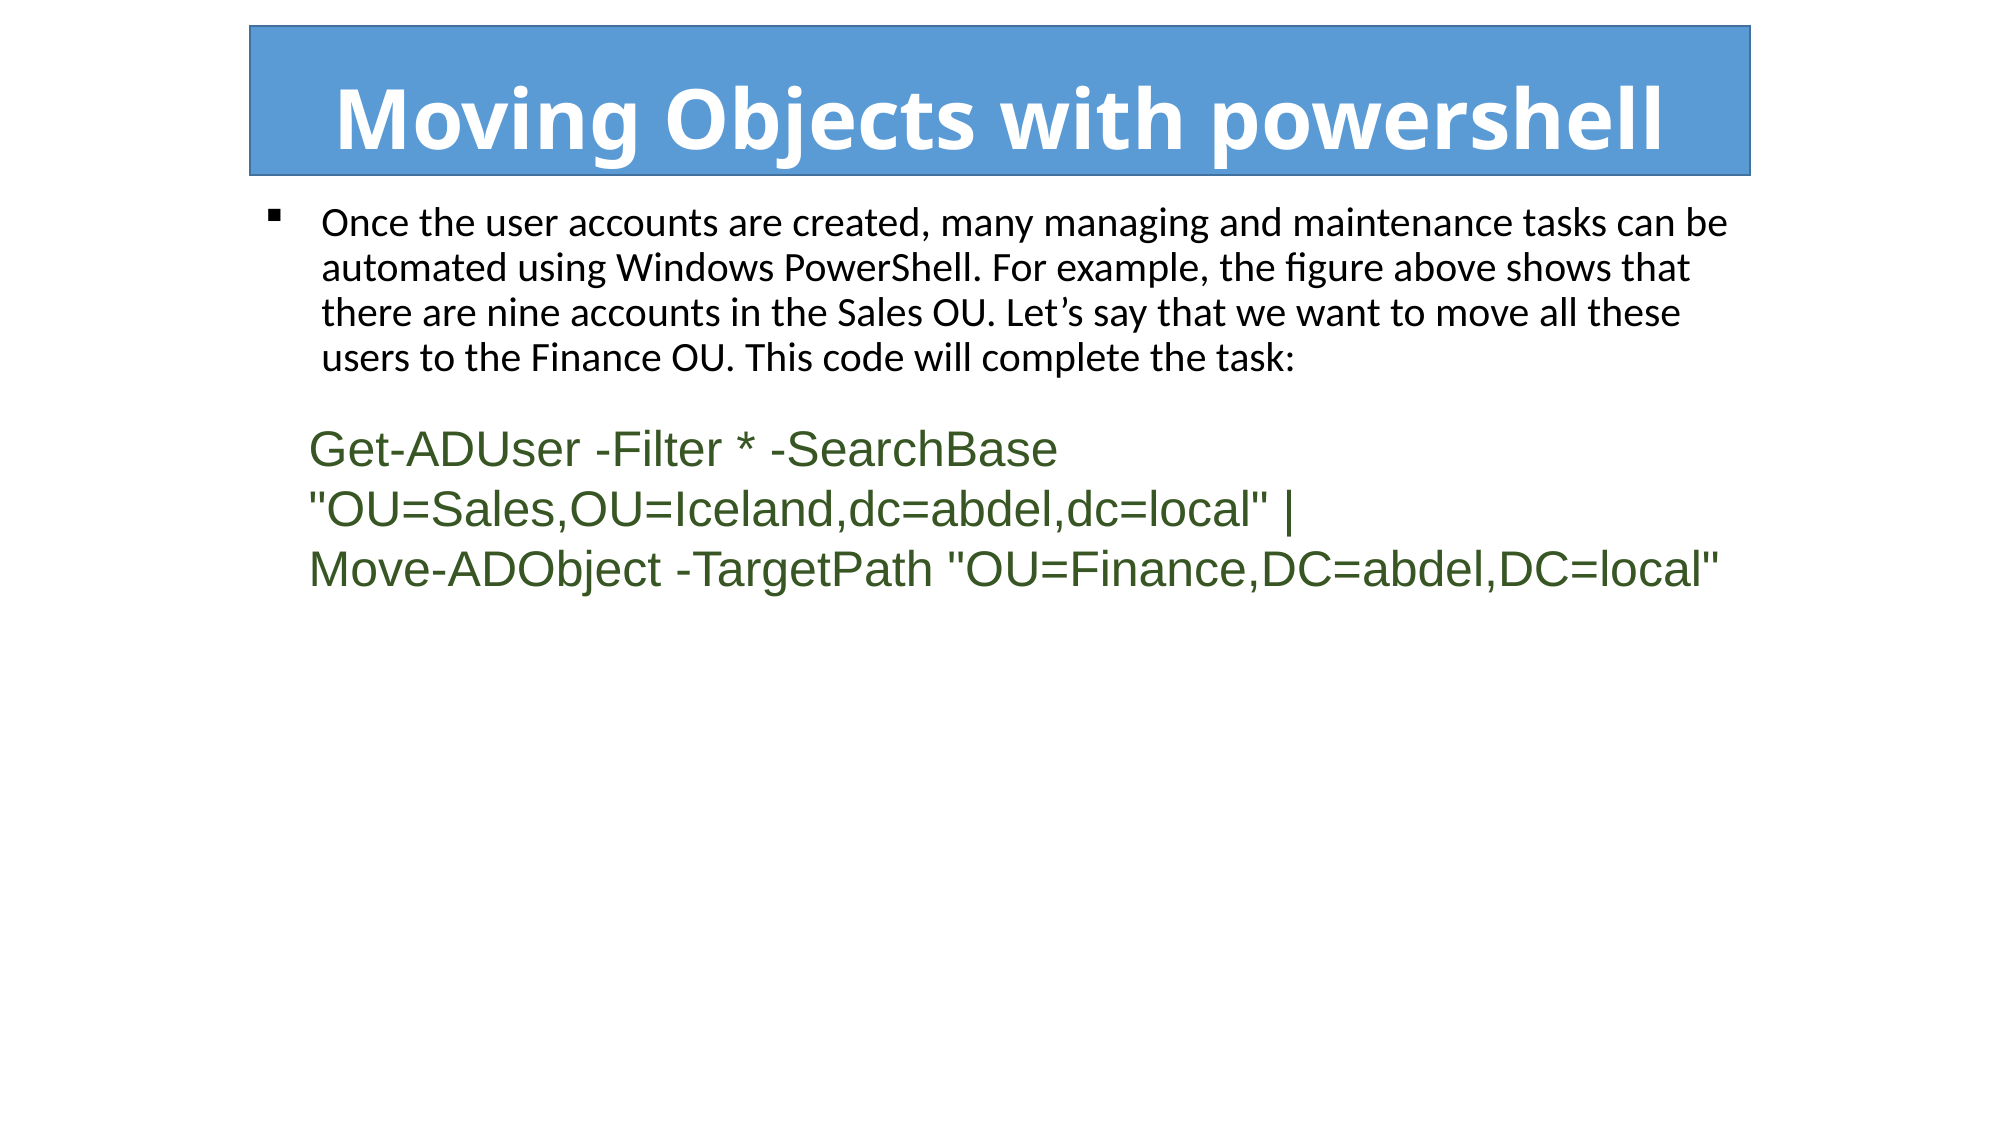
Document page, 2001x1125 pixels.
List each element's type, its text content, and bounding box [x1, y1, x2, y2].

title Moving Objects with powershell [249, 26, 1750, 176]
subtitle Once the user accounts are created, many managing and maintenance tasks can be automated using Windows PowerShell. For example, the figure above shows that there are nine accounts in the Sales OU. Let’s say that we want to move all these users to the Finance OU. This code will complete the task: [249, 192, 1750, 1044]
text_box Get-ADUser -Filter * -SearchBase "OU=Sales,OU=Iceland,dc=abdel,dc=local" | Move-ADObject -TargetPath "OU=Finance,DC=abdel,DC=local" [293, 408, 1793, 604]
